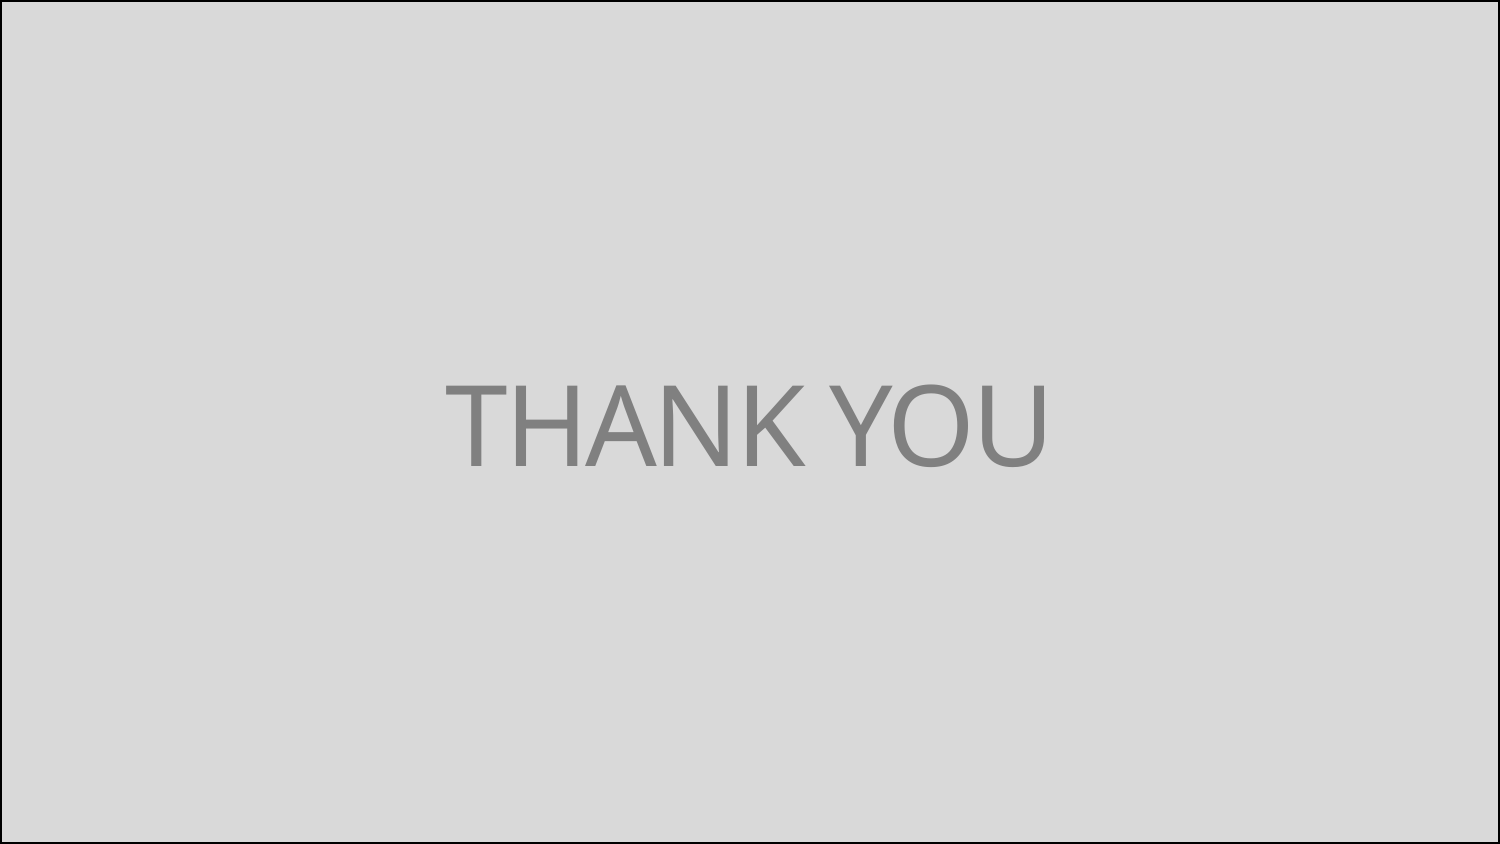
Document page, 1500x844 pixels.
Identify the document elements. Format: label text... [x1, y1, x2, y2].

text_box THANK YOU [430, 347, 1070, 497]
text_box [0, 0, 1500, 844]
